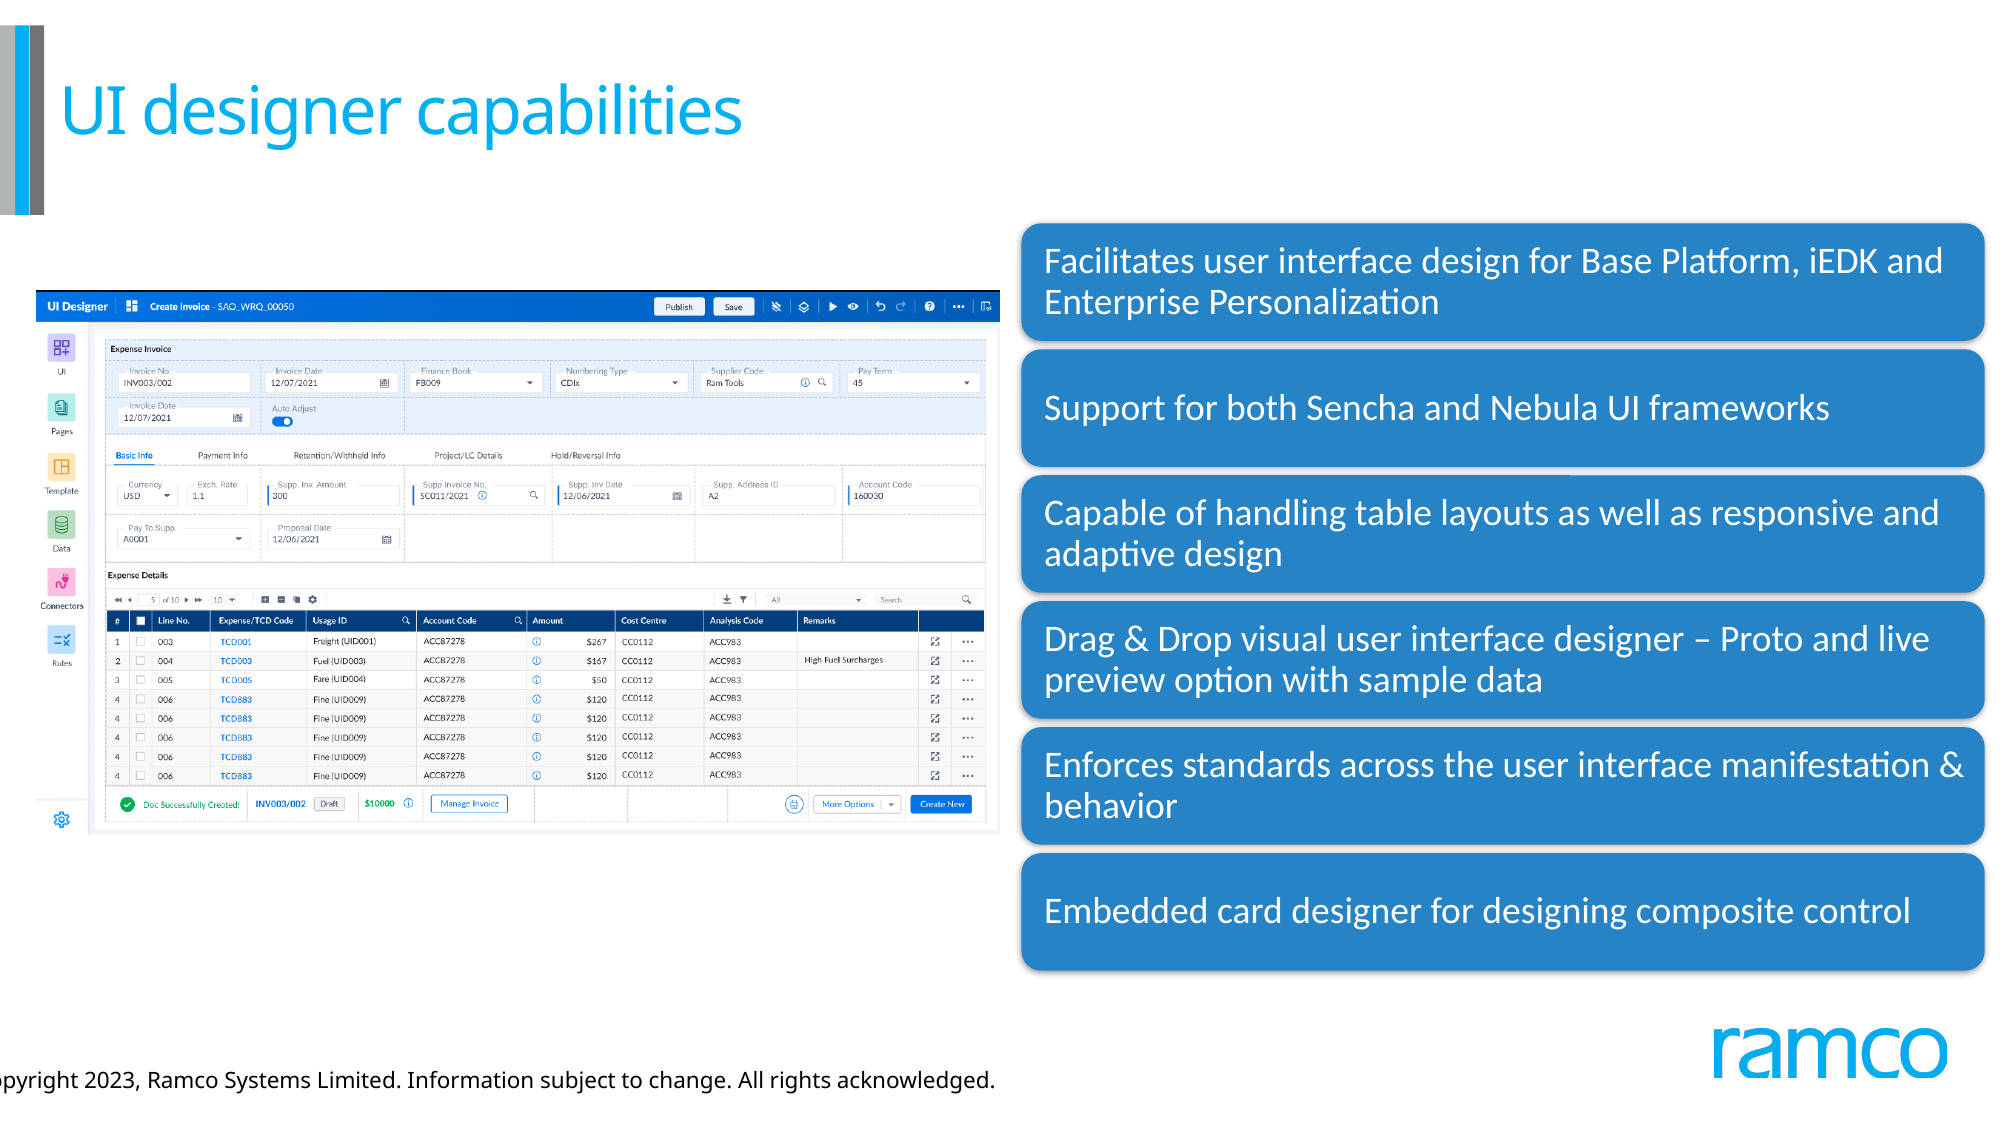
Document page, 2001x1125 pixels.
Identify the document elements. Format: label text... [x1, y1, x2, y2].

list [36, 290, 1001, 835]
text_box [1021, 205, 1985, 988]
title UI designer capabilities [44, 25, 1703, 207]
